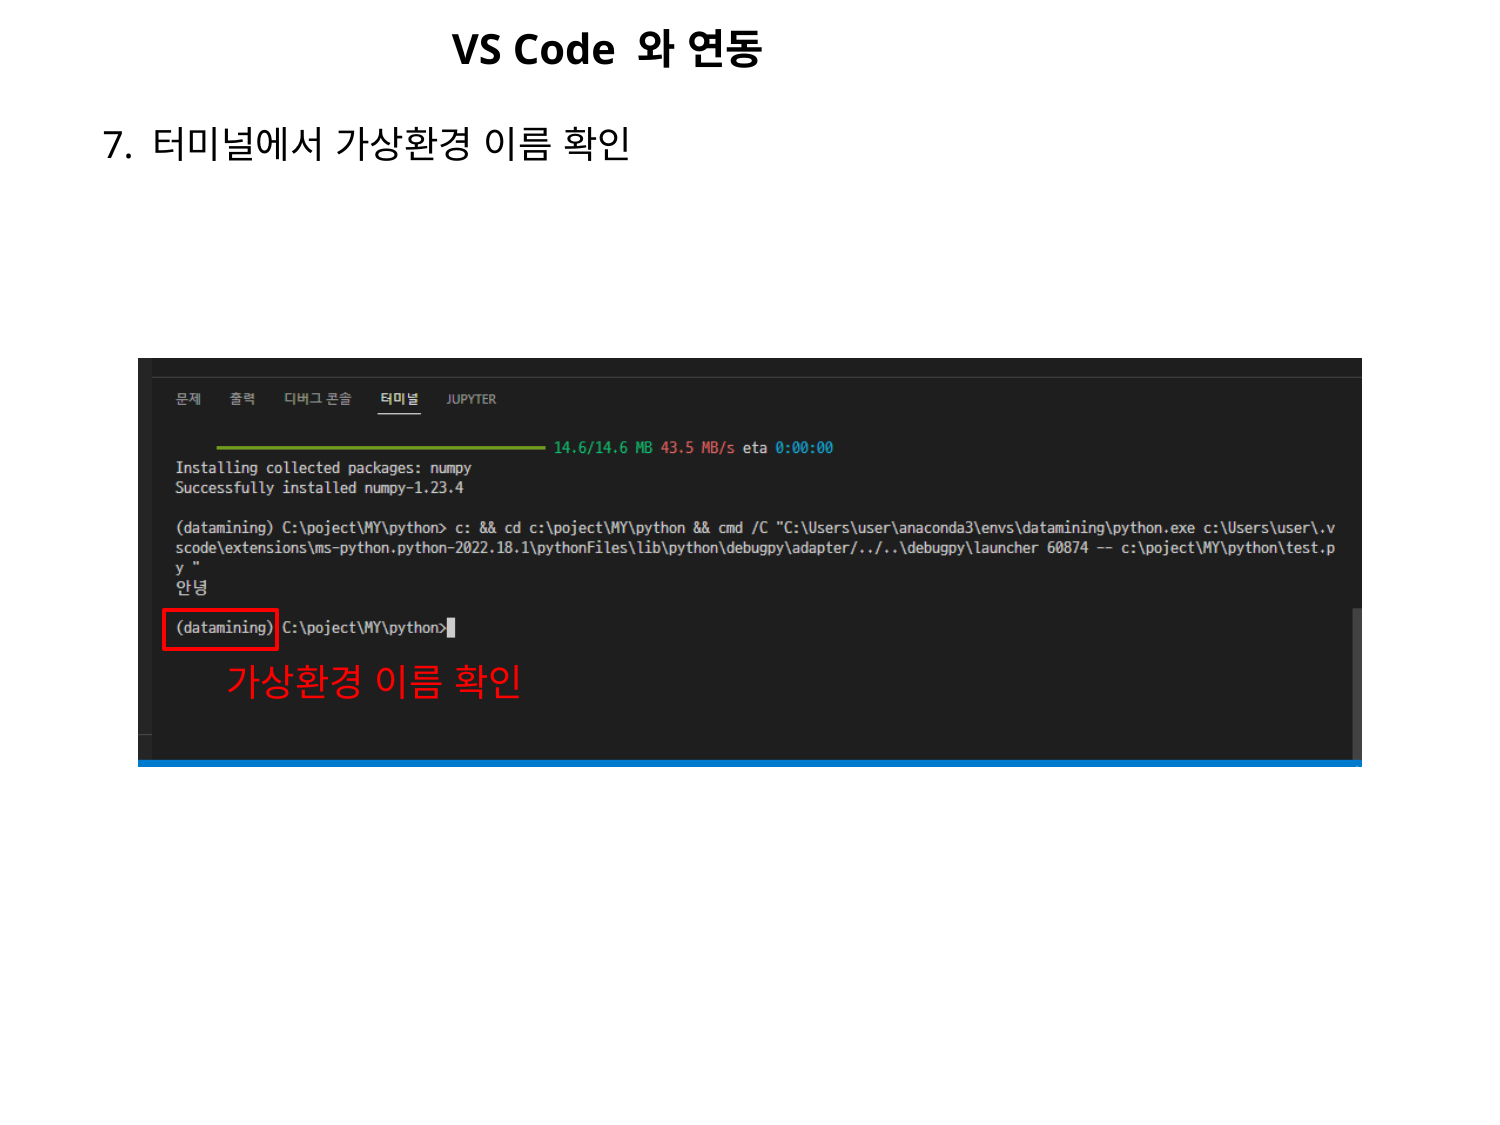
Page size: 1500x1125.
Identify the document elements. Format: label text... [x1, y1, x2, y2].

text_box 7. 터미널에서 가상환경 이름 확인 [87, 113, 648, 174]
picture [138, 358, 1363, 768]
text_box VS Code 와 연동 [437, 15, 780, 81]
